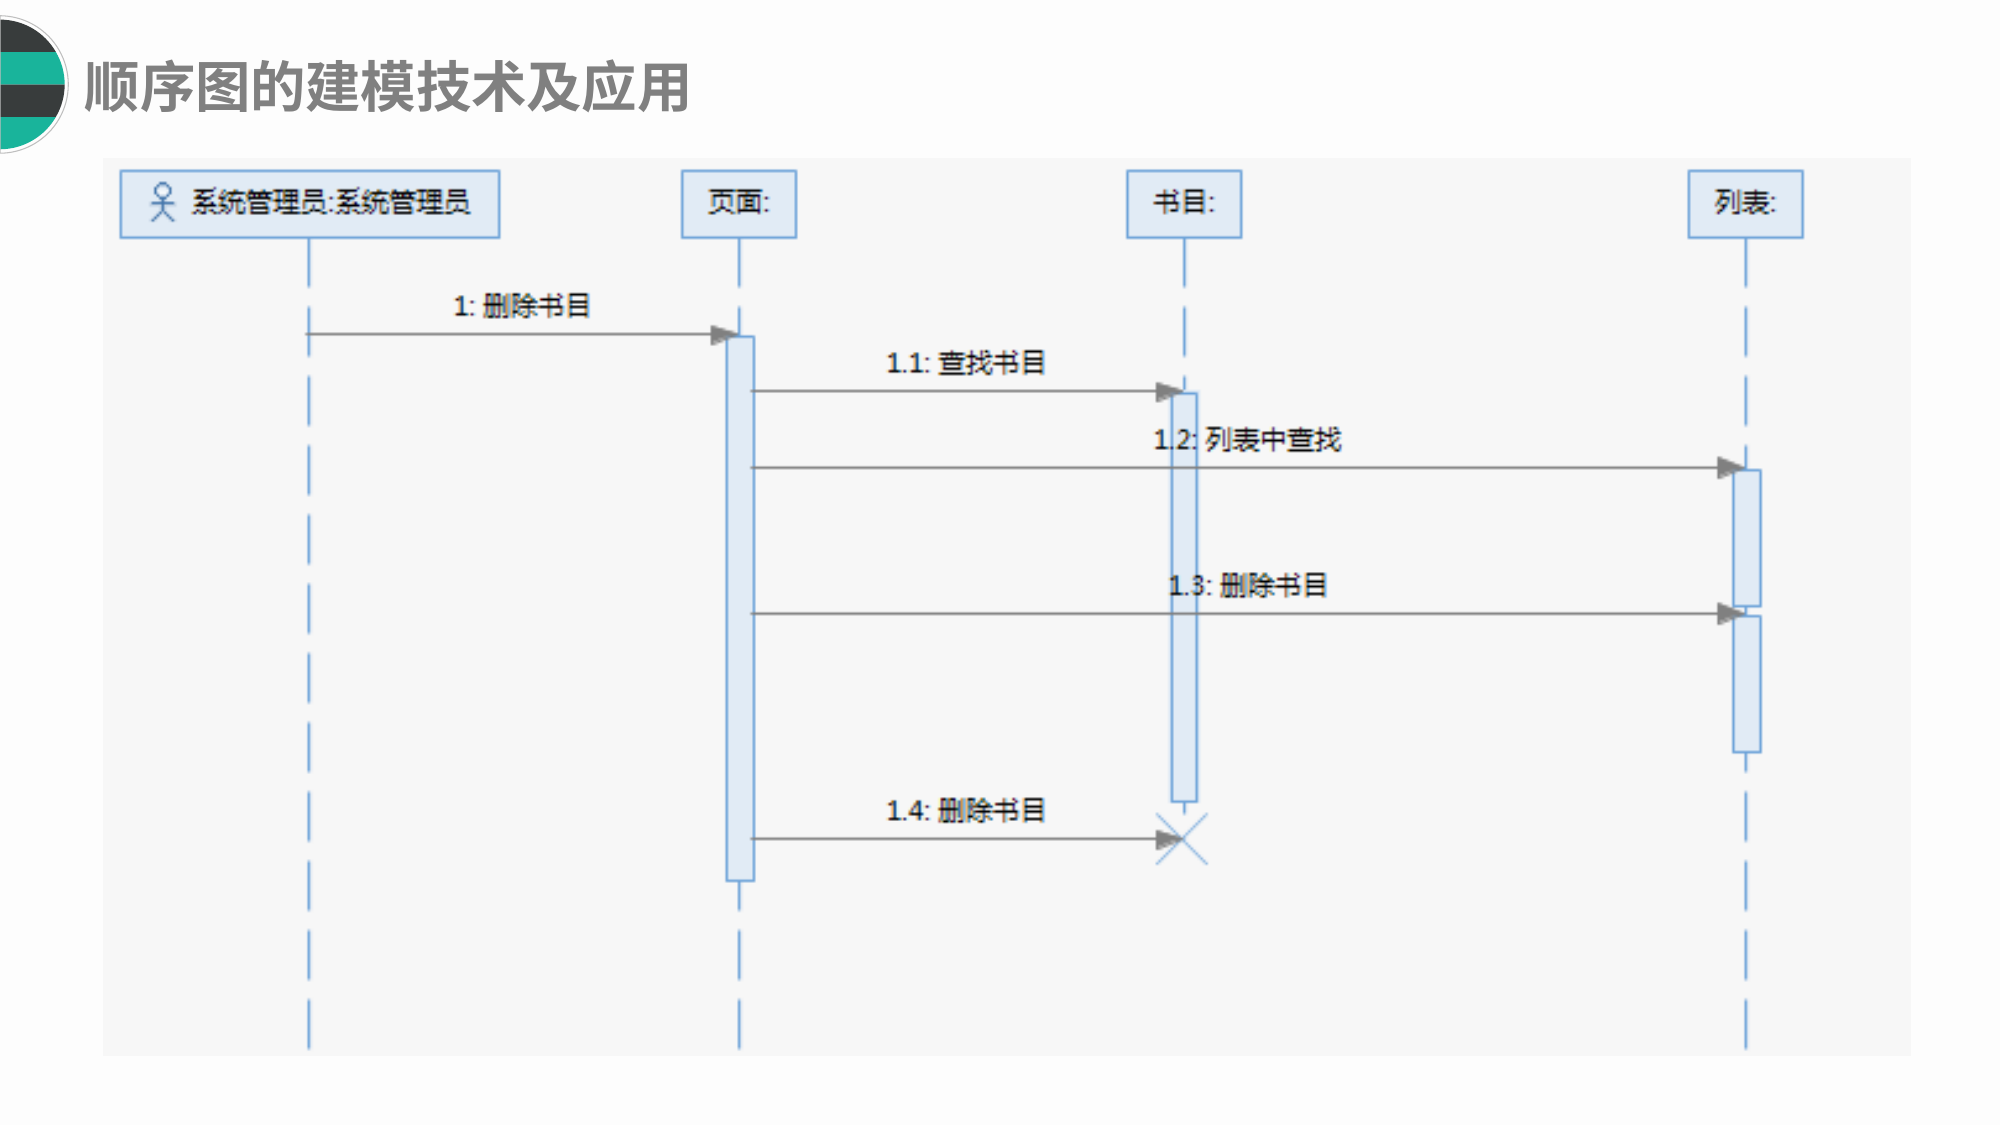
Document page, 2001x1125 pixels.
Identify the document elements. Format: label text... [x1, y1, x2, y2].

picture [103, 158, 1911, 1056]
text_box 顺序图的建模技术及应用 [84, 52, 784, 119]
